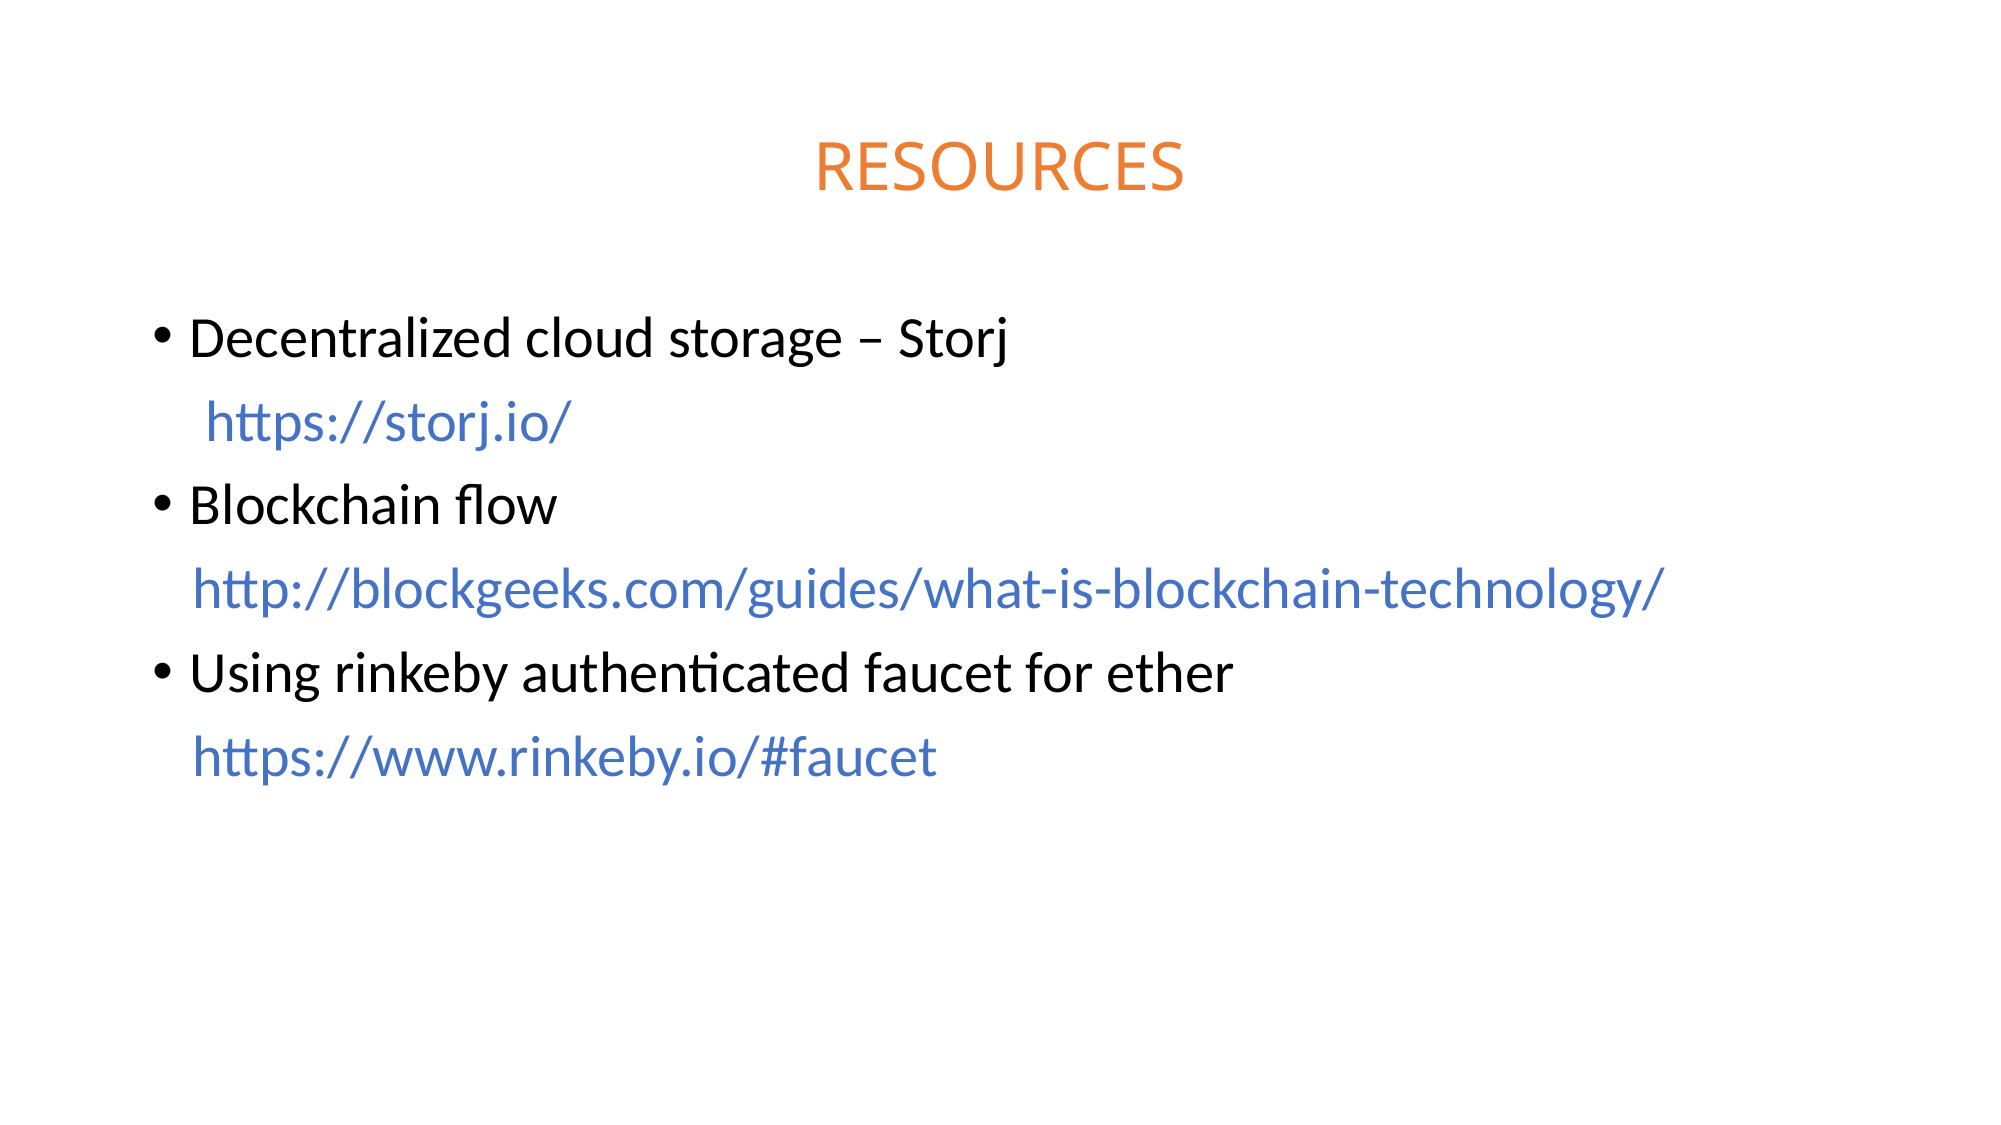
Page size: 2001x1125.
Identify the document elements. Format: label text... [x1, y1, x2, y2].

title RESOURCES [137, 59, 1863, 278]
list Decentralized cloud storage – Storj https://storj.io/ Blockchain flow http://blockgeeks.com/guides/what-is-blockchain-technology/ Using rinkeby authenticated faucet for ether https://www.rinkeby.io/#faucet [137, 299, 1863, 1014]
